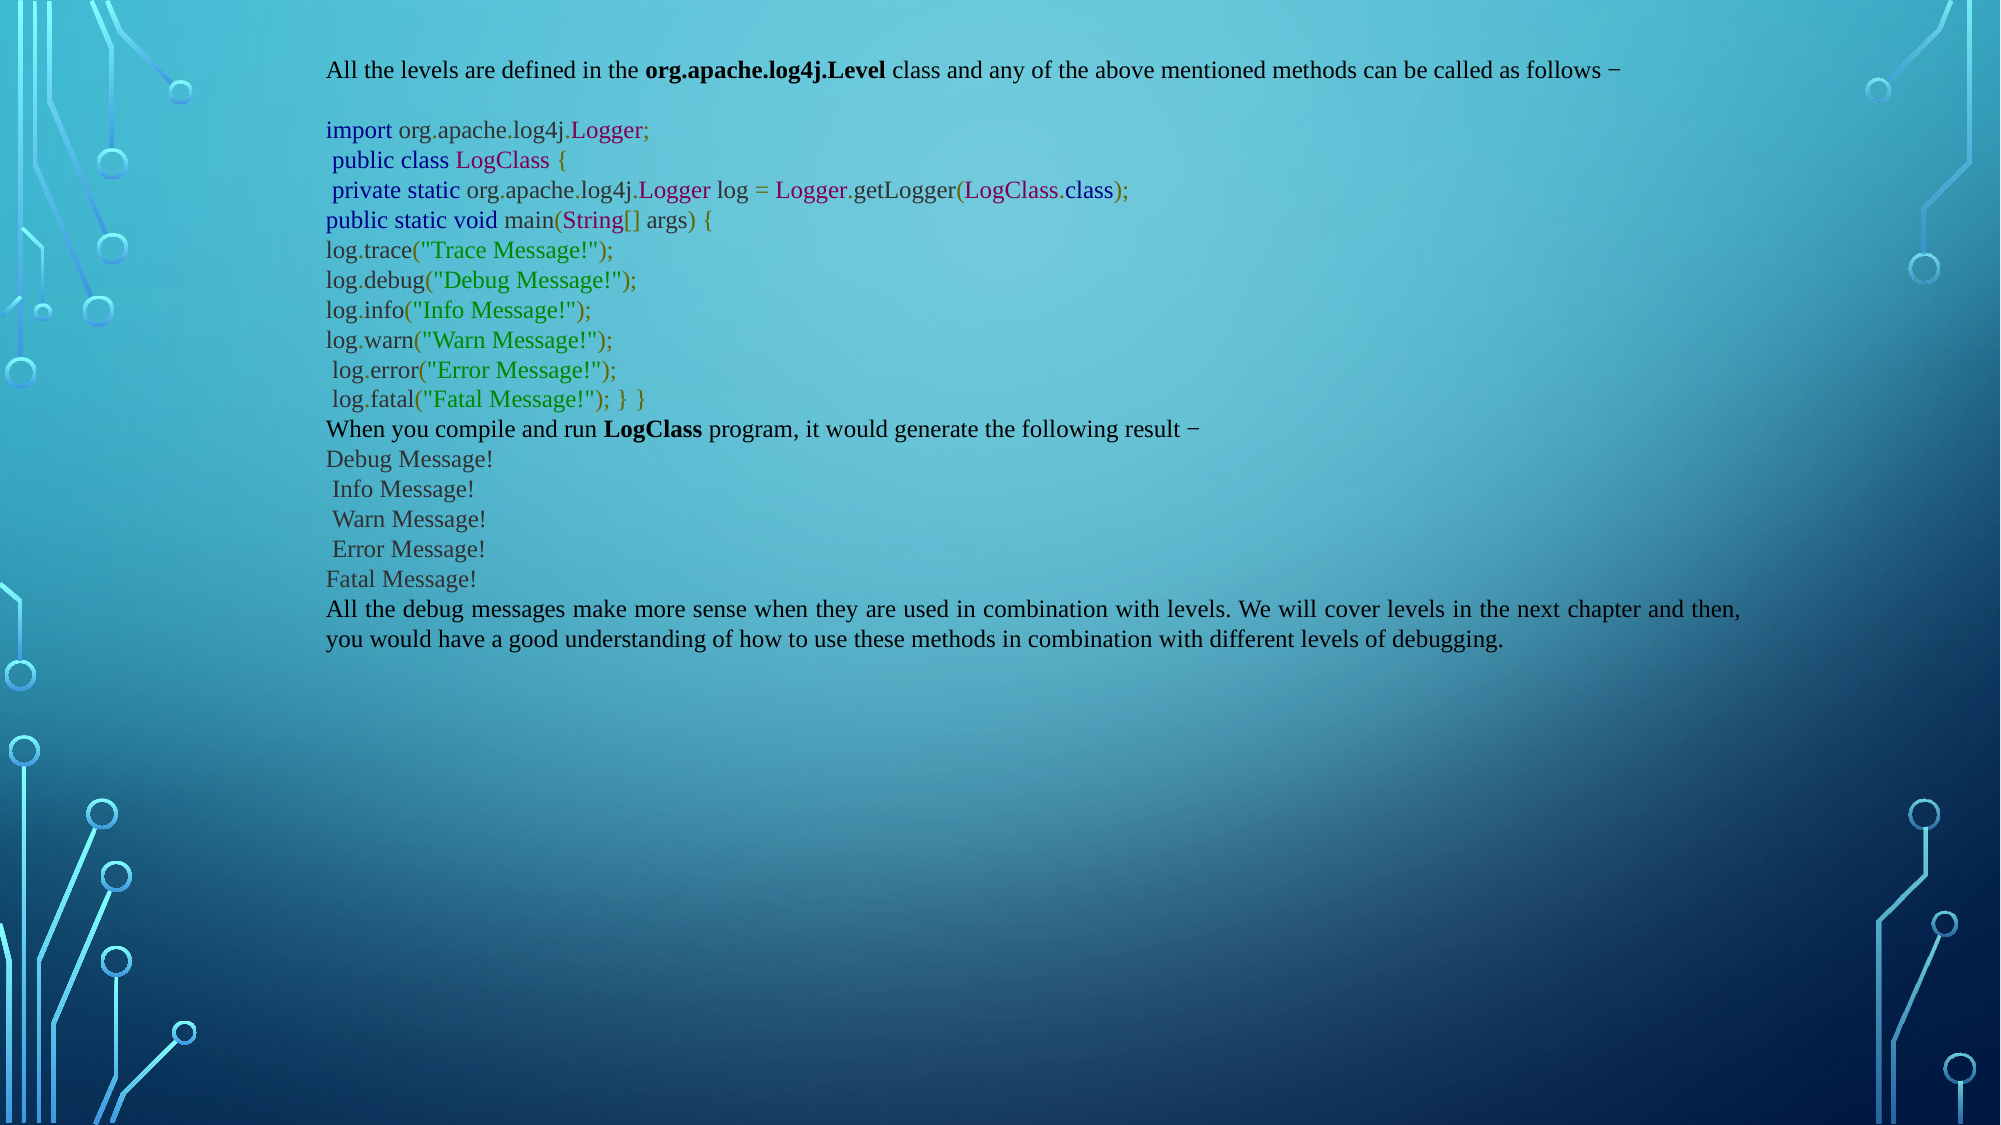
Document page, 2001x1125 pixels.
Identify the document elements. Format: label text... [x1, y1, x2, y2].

text_box All the levels are defined in the org.apache.log4j.Level class and any of the above mentioned methods can be called as follows − import org.apache.log4j.Logger; public class LogClass { private static org.apache.log4j.Logger log = Logger.getLogger(LogClass.class); public static void main(String[] args) { log.trace("Trace Message!"); log.debug("Debug Message!"); log.info("Info Message!"); log.warn("Warn Message!"); log.error("Error Message!"); log.fatal("Fatal Message!"); } } When you compile and run LogClass program, it would generate the following result − Debug Message! Info Message! Warn Message! Error Message! Fatal Message! All the debug messages make more sense when they are used in combination with levels. We will cover levels in the next chapter and then, you would have a good understanding of how to use these methods in combination with different levels of debugging. [311, 46, 1758, 690]
